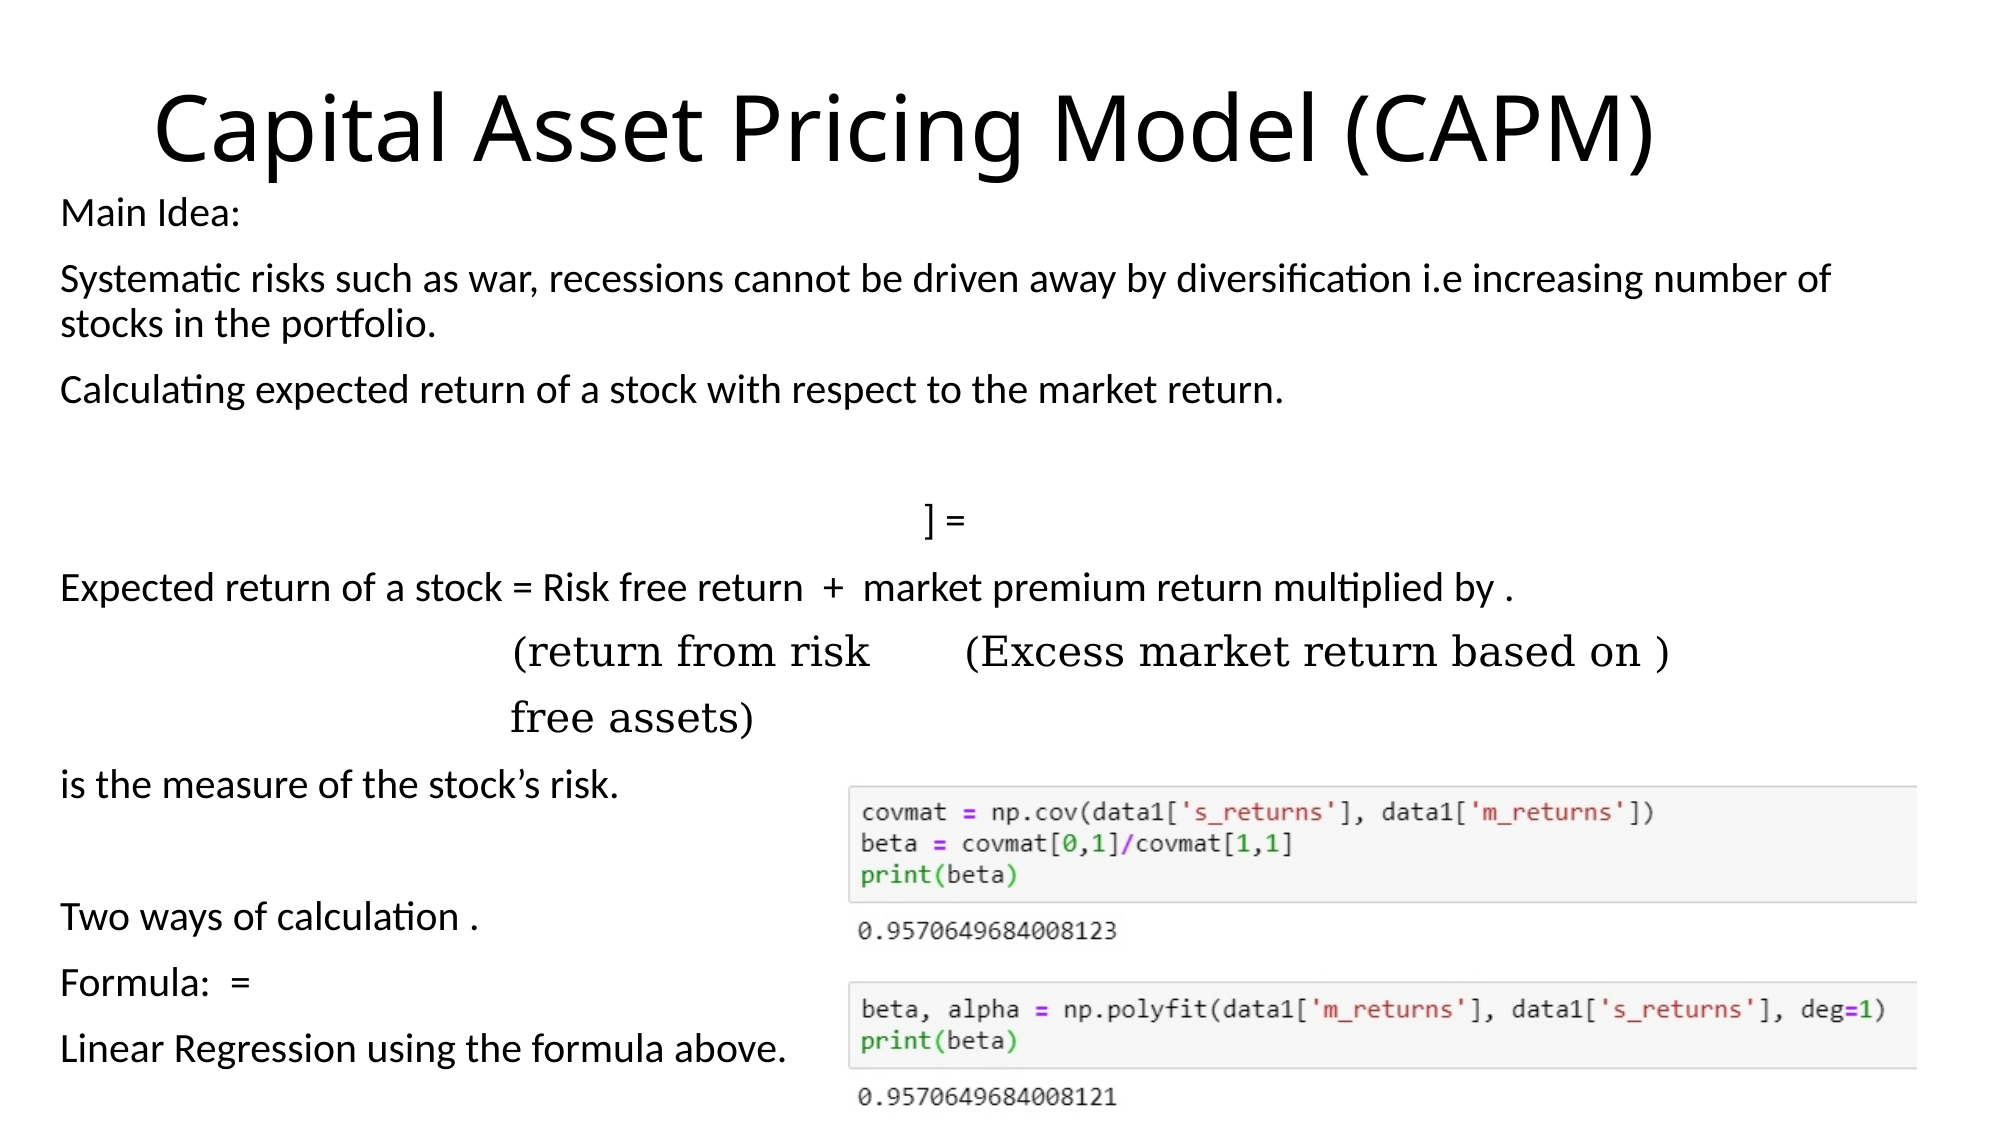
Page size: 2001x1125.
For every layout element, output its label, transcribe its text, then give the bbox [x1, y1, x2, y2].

title Capital Asset Pricing Model (CAPM) [137, 59, 1863, 204]
picture [836, 775, 1917, 1125]
